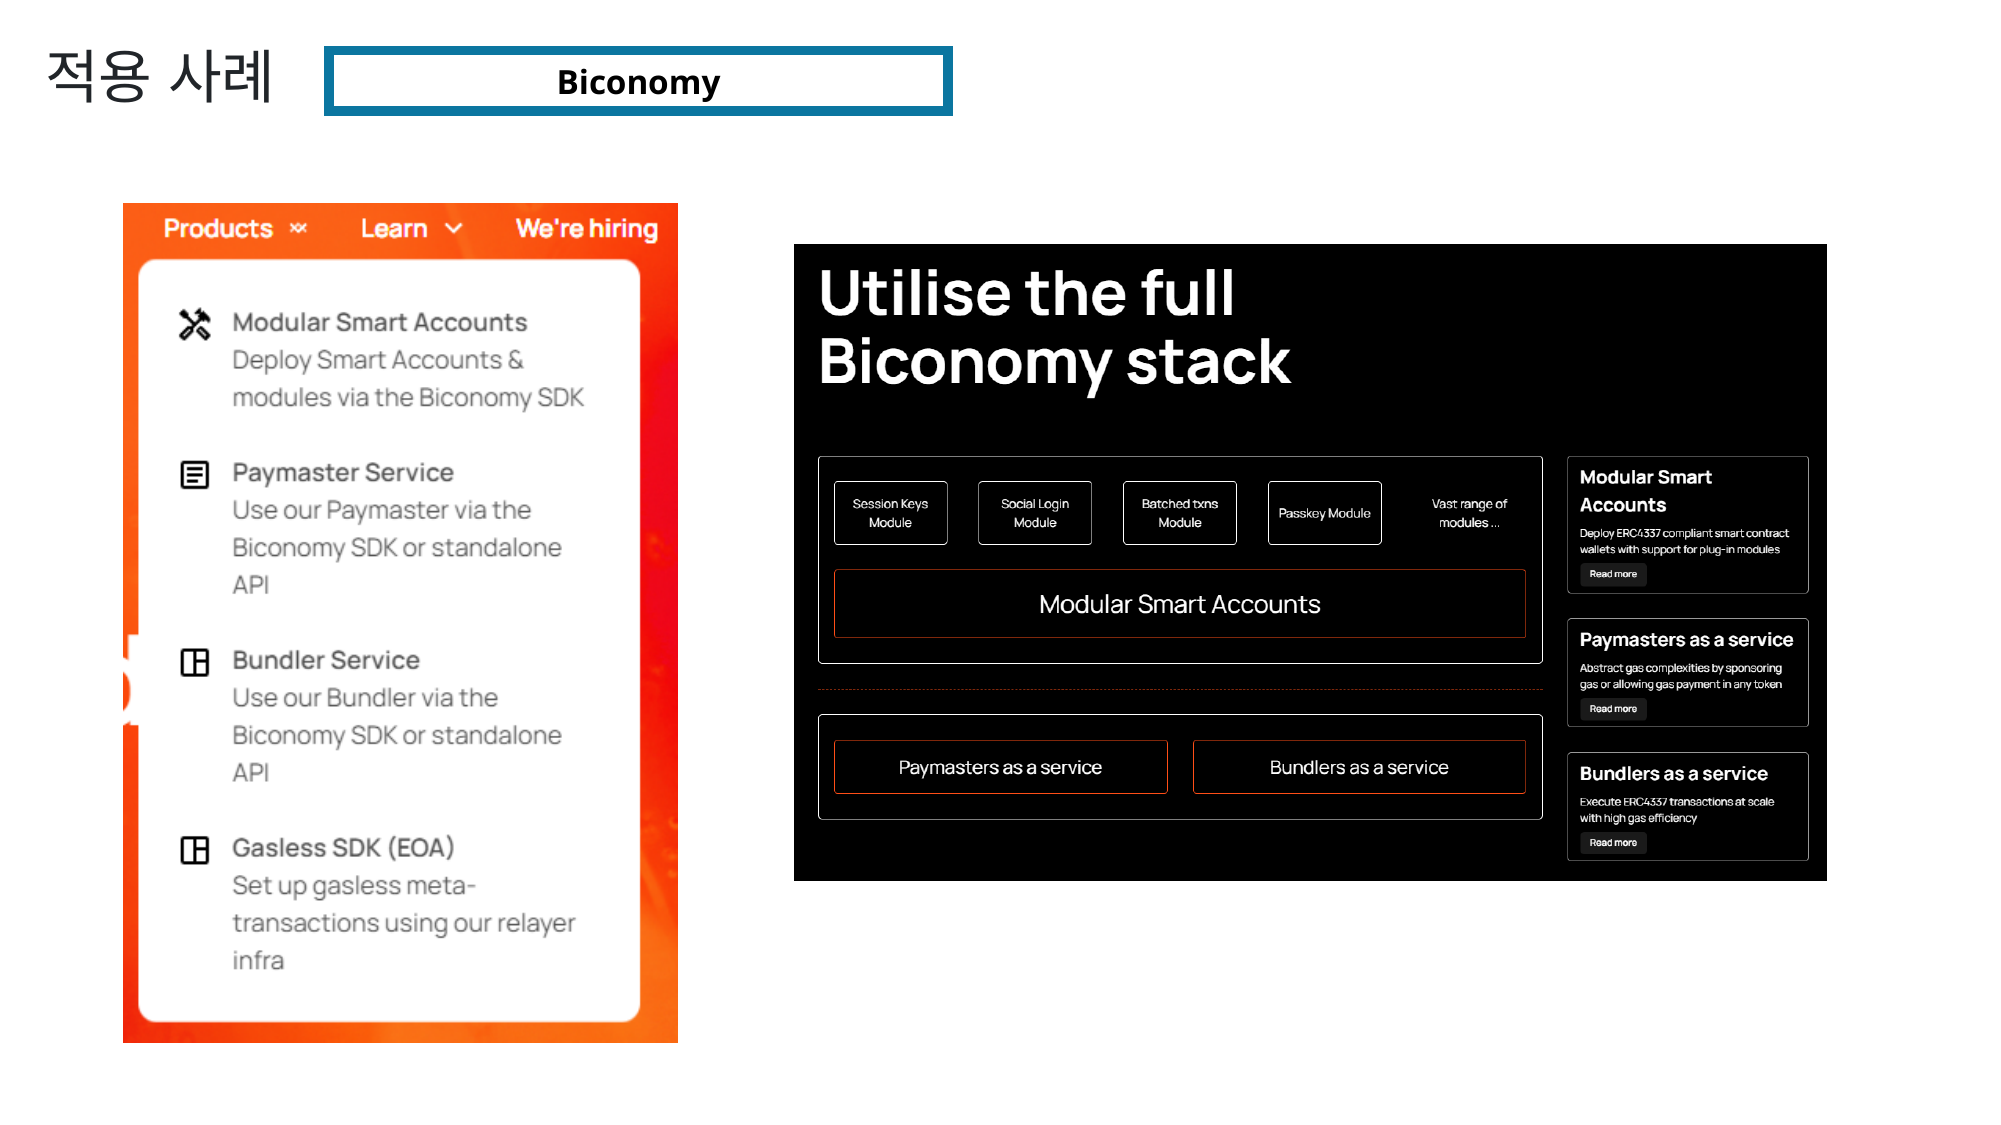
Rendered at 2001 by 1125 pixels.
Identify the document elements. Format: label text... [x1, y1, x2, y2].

picture [123, 202, 678, 1043]
text_box 적용 사례 [30, 32, 1276, 118]
picture [794, 243, 1828, 882]
text_box Biconomy [327, 49, 950, 113]
